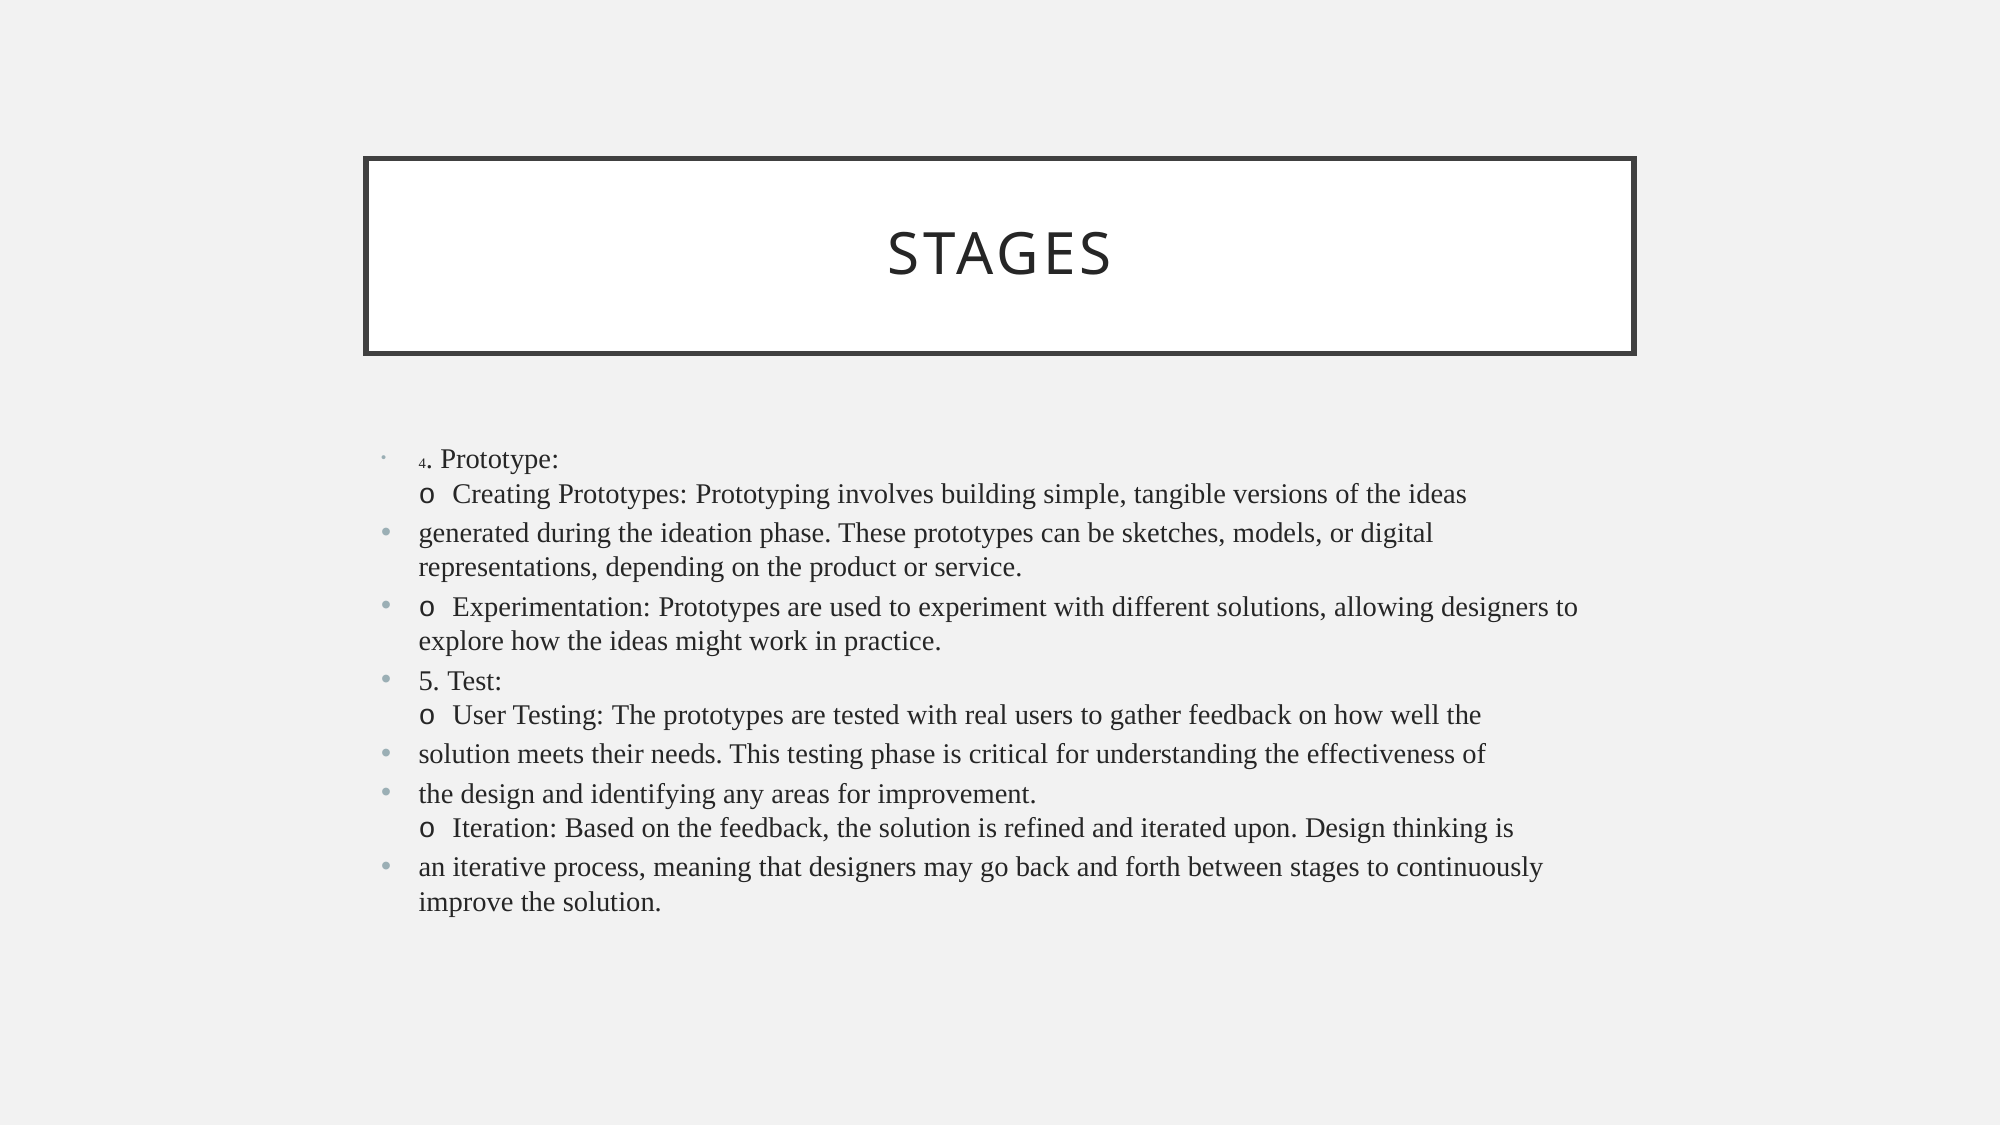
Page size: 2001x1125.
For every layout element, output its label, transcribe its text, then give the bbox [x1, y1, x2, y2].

list 4. Prototype: o Creating Prototypes: Prototyping involves building simple, tangible versions of the ideas generated during the ideation phase. These prototypes can be sketches, models, or digital representations, depending on the product or service. o Experimentation: Prototypes are used to experiment with different solutions, allowing designers to explore how the ideas might work in practice. 5. Test: o User Testing: The prototypes are tested with real users to gather feedback on how well the solution meets their needs. This testing phase is critical for understanding the effectiveness of the design and identifying any areas for improvement. o Iteration: Based on the feedback, the solution is refined and iterated upon. Design thinking is an iterative process, meaning that designers may go back and forth between stages to continuously improve the solution. [366, 432, 1634, 942]
title Stages [363, 156, 1637, 356]
